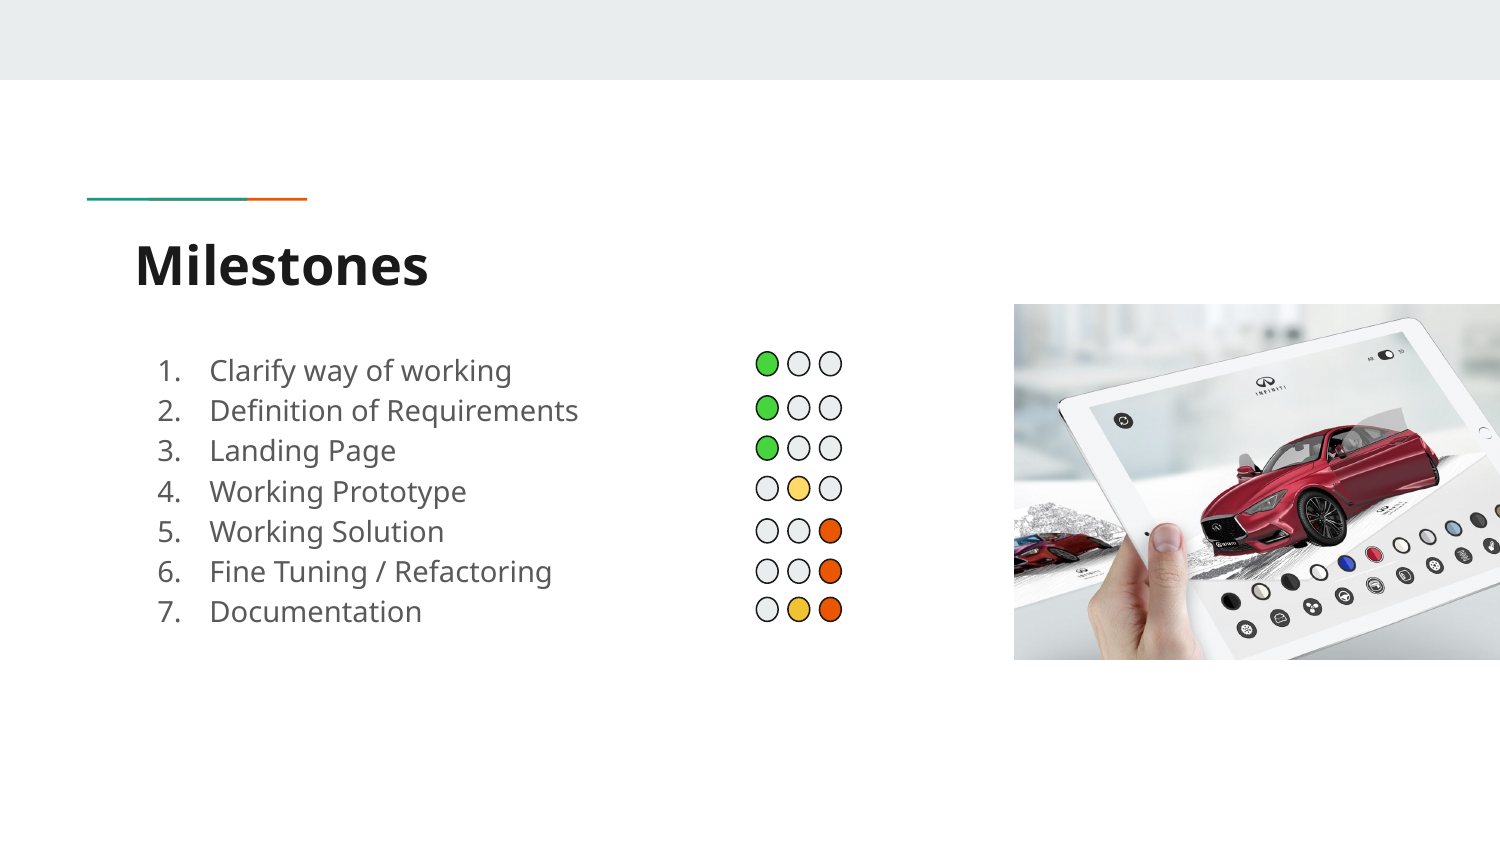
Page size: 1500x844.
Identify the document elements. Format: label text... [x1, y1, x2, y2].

text_box [756, 351, 779, 376]
text_box [756, 518, 779, 543]
text_box [756, 436, 779, 461]
text_box [819, 436, 842, 461]
text_box [787, 518, 810, 543]
list Clarify way of working Definition of Requirements Landing Page Working Prototype Working Solution Fine Tuning / Refactoring Documentation [119, 332, 1381, 704]
text_box [756, 559, 779, 584]
text_box [819, 518, 842, 543]
text_box [756, 597, 779, 622]
picture [1013, 303, 1500, 660]
text_box [819, 351, 842, 376]
text_box [819, 597, 842, 622]
text_box [787, 559, 810, 584]
text_box [756, 476, 779, 501]
text_box [787, 436, 810, 461]
title Milestones [119, 216, 1381, 305]
text_box [787, 476, 810, 501]
text_box [787, 597, 810, 622]
text_box [819, 559, 842, 584]
text_box [787, 351, 810, 376]
text_box [819, 476, 842, 501]
